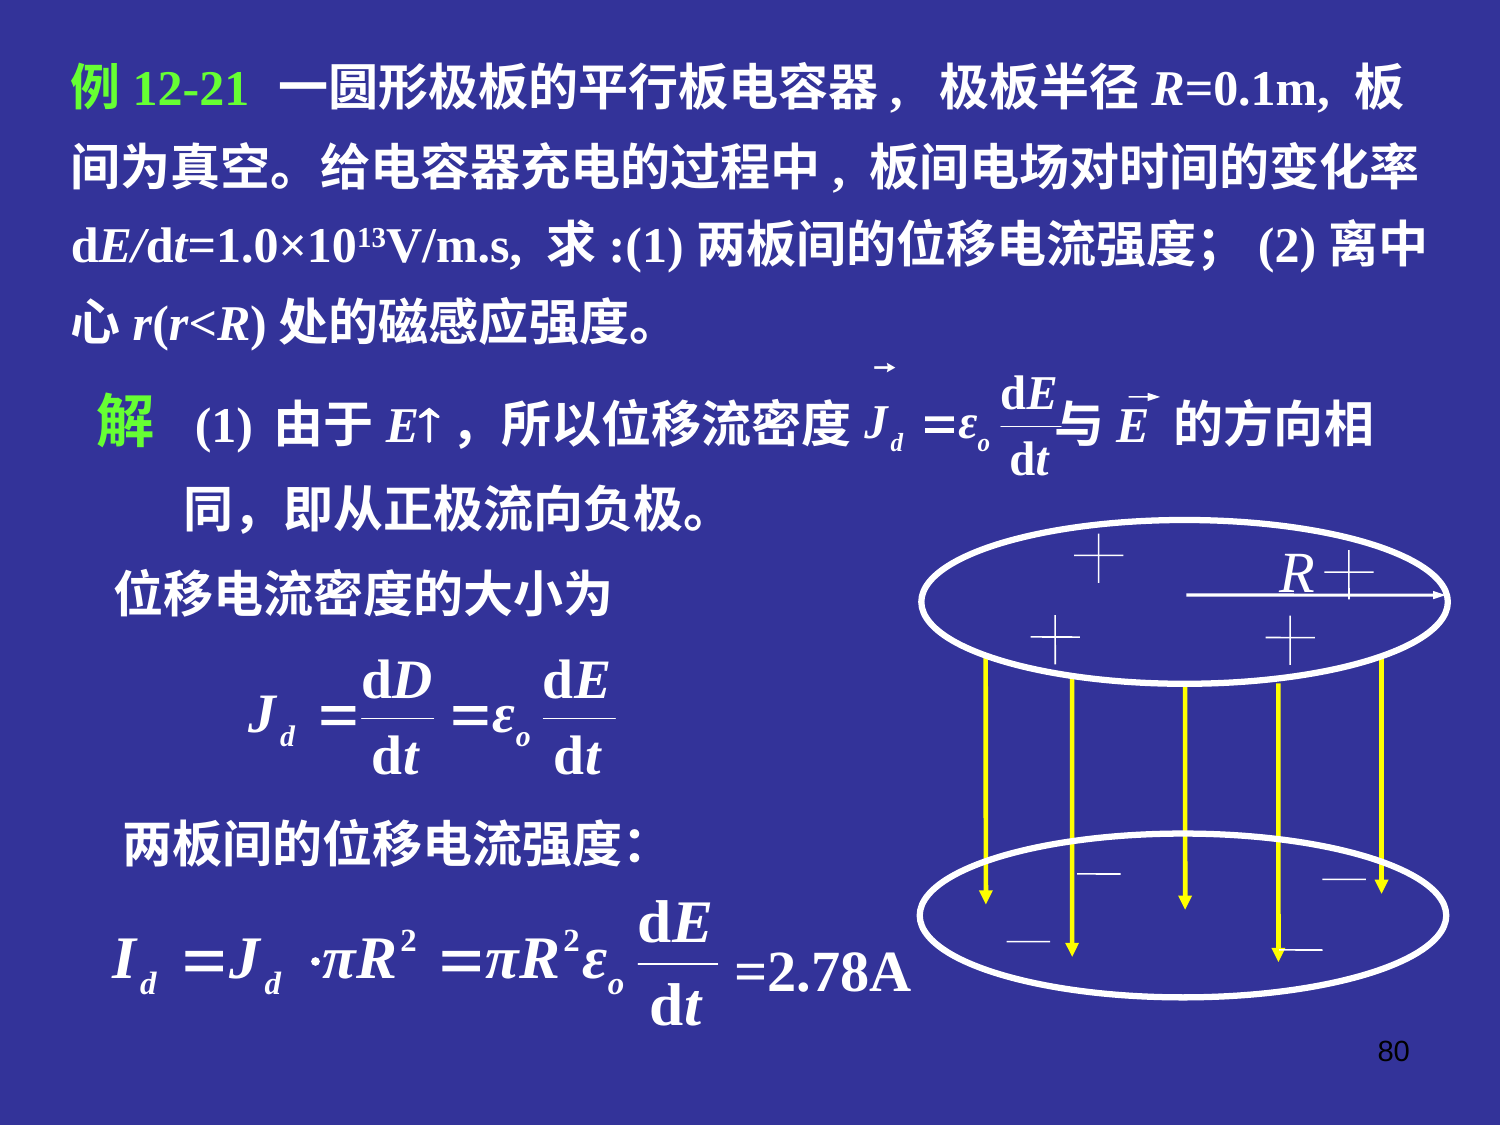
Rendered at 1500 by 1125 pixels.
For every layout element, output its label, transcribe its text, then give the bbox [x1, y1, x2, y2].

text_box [106, 888, 723, 1031]
text_box =2.78A [726, 925, 914, 1011]
text_box 例12-21 一圆形极板的平行板电容器, 极板半径R=0.1m, 板间为真空。给电容器充电的过程中, 板间电场对时间的变化率dE/dt=1.0×1013V/m.s, 求:(1)两板间的位移电流强度；(2)离中心r(r<R)处的磁感应强度。 [55, 18, 1453, 359]
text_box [244, 648, 622, 780]
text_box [66, 362, 1392, 552]
text_box 两板间的位移电流强度： [107, 787, 855, 881]
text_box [919, 519, 1449, 1092]
text_box 位移电流密度的大小为 [98, 560, 787, 630]
